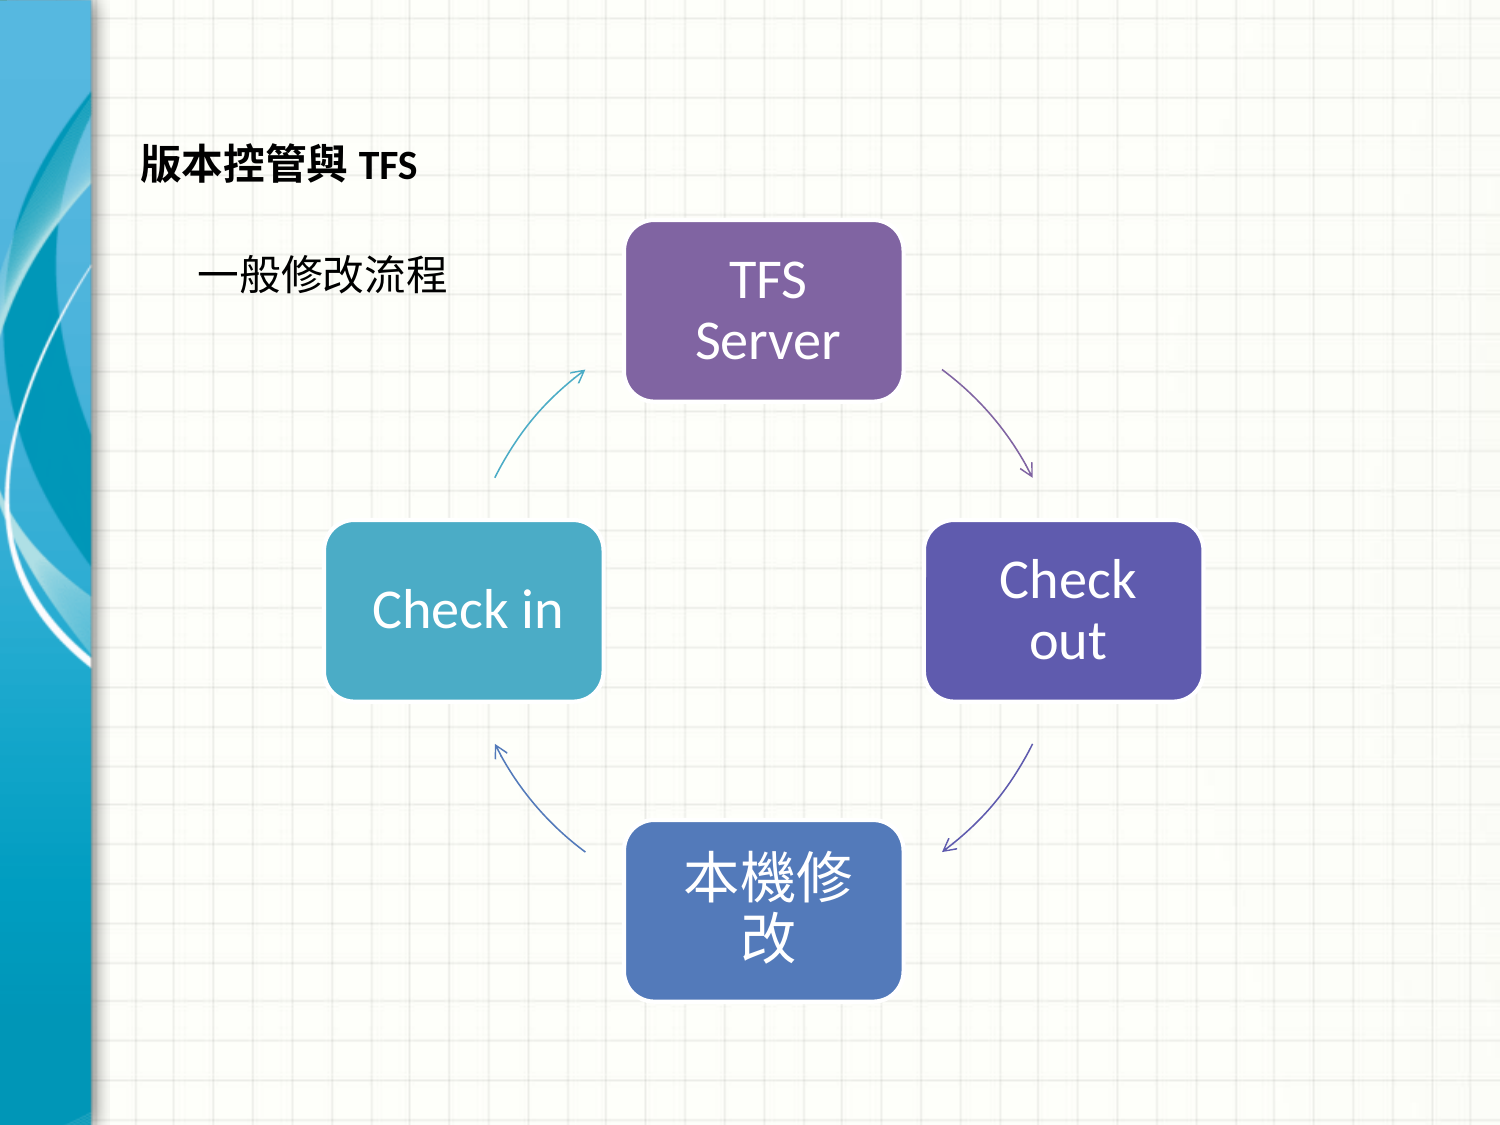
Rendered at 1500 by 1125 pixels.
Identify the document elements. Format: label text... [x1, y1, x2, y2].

title 版本控管與TFS [125, 44, 1450, 232]
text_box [182, 219, 1345, 1003]
picture [0, 0, 1500, 1125]
